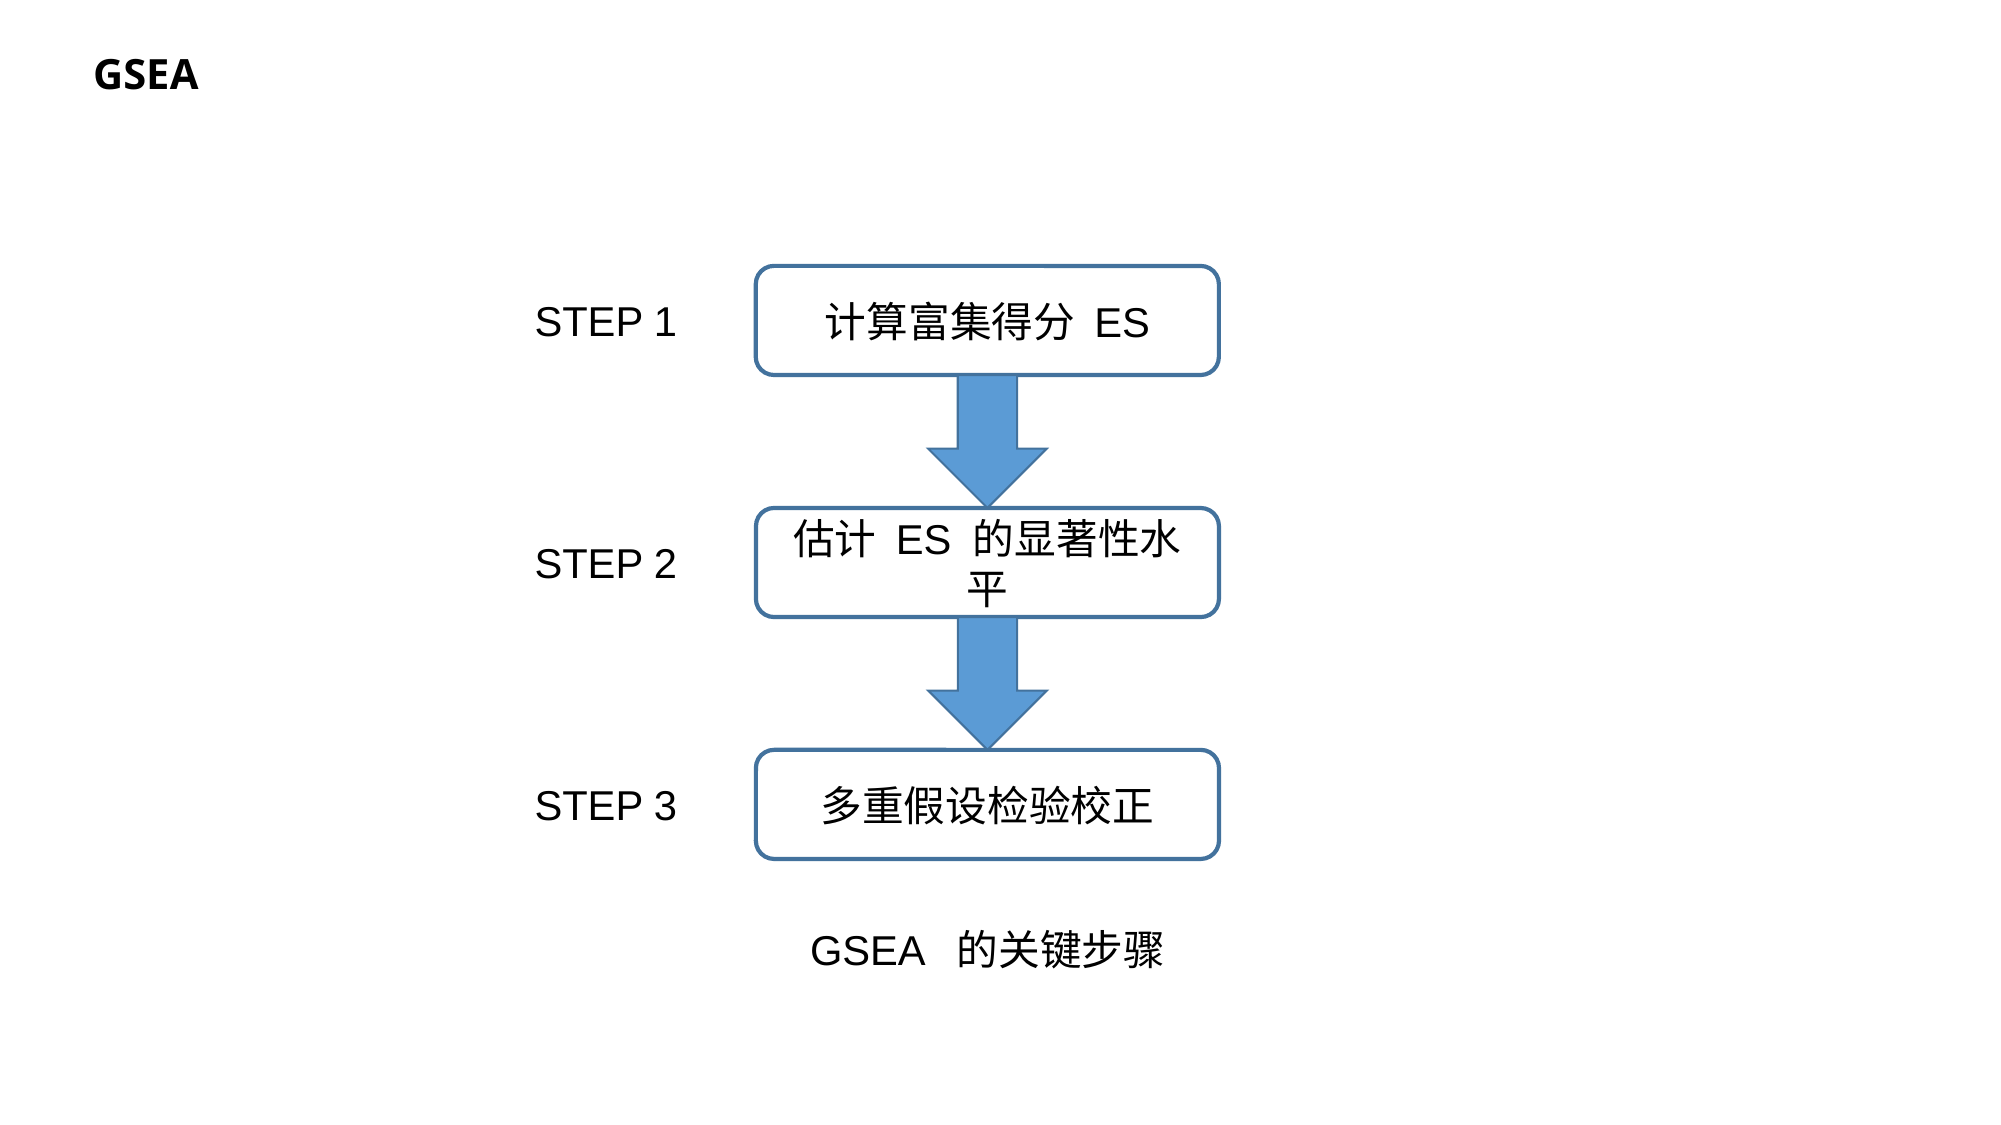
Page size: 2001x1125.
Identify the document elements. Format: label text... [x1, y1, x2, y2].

text_box GSEA [78, 40, 214, 106]
text_box 估计 ES 的显著性水平 [754, 506, 1220, 619]
text_box GSEA 的关键步骤 [795, 915, 1180, 981]
text_box 计算富集得分 ES [754, 264, 1220, 377]
text_box STEP 2 [519, 529, 693, 595]
text_box 多重假设检验校正 [754, 748, 1221, 860]
text_box STEP 1 [519, 287, 693, 353]
text_box [925, 615, 1050, 752]
text_box STEP 3 [519, 771, 693, 837]
text_box [925, 373, 1050, 510]
